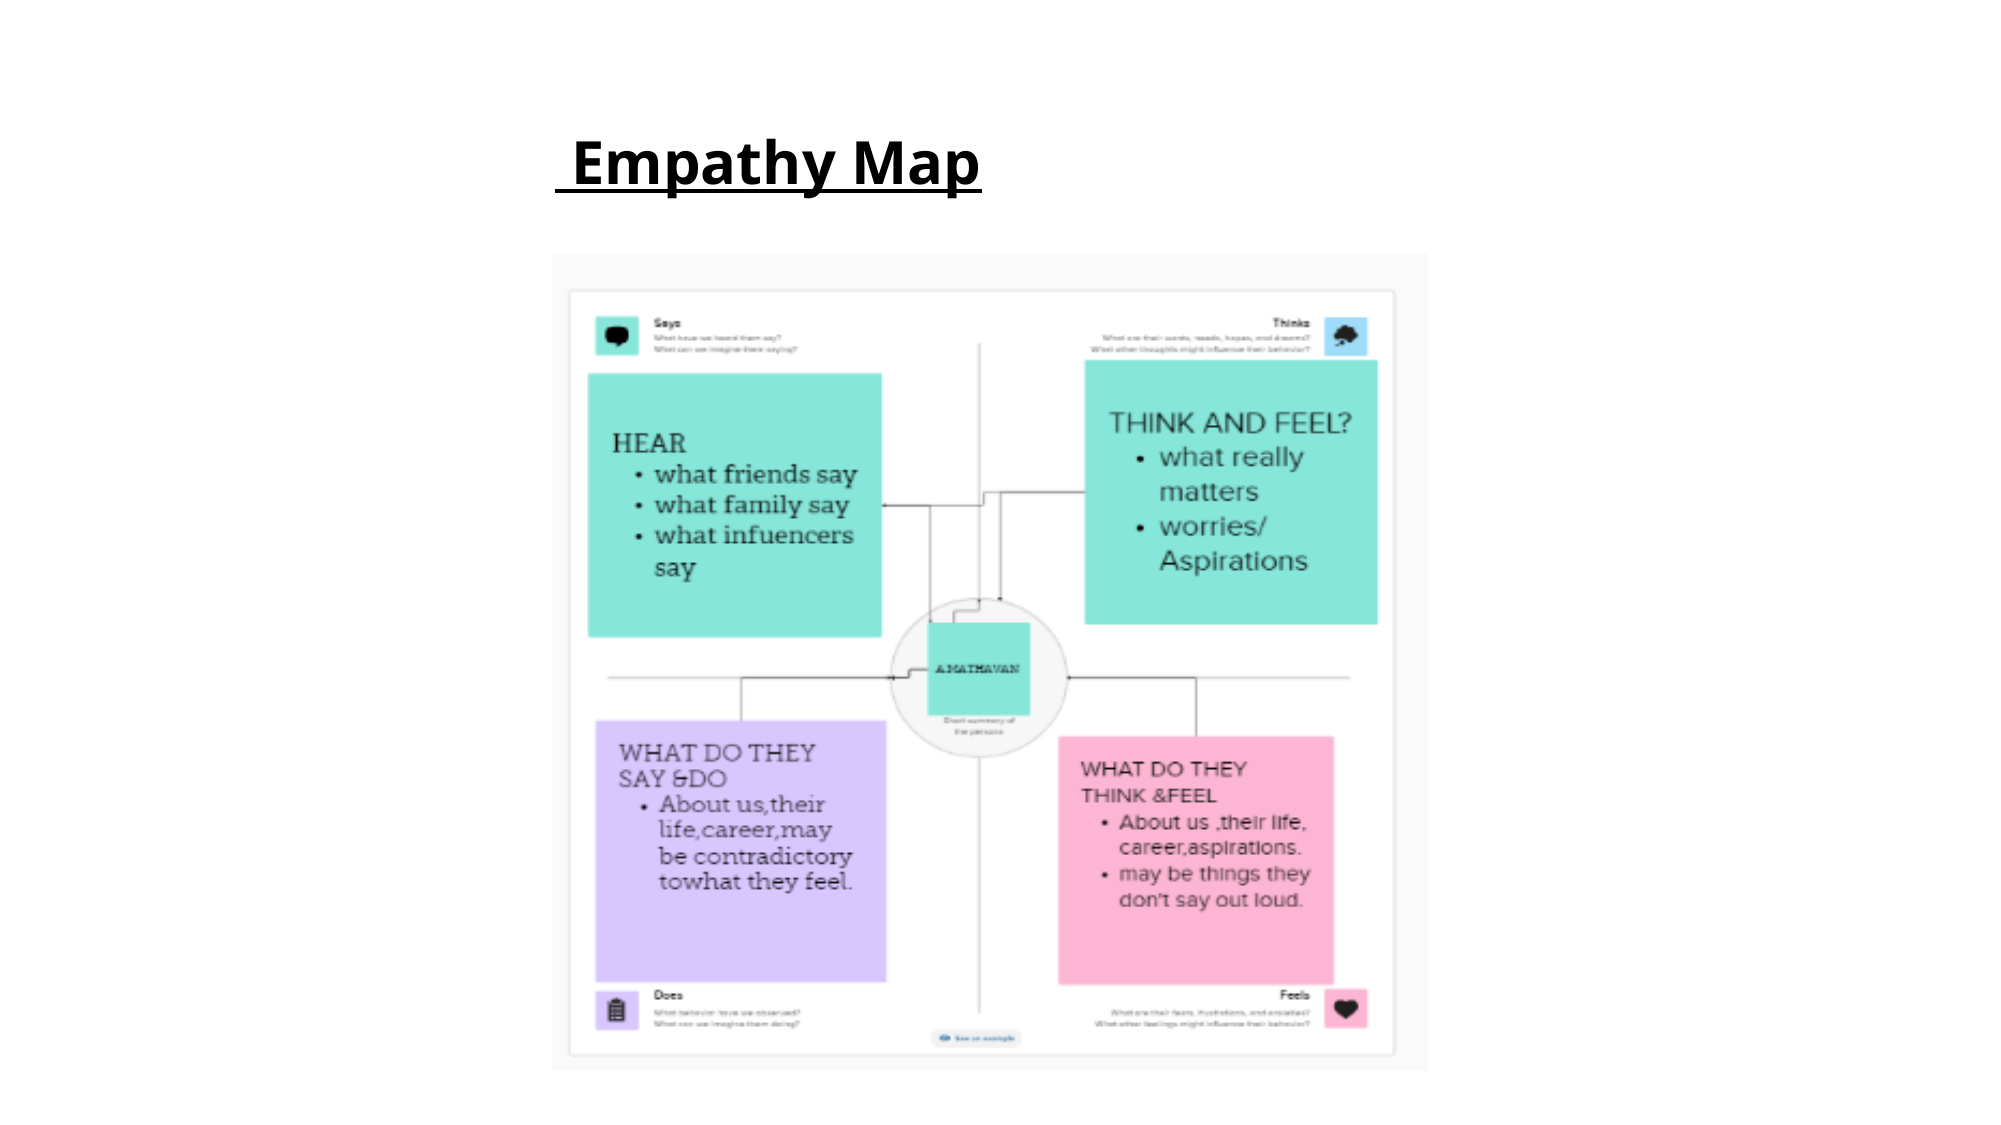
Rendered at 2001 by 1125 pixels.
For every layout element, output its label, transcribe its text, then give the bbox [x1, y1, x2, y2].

title Empathy Map [137, 59, 1863, 278]
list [552, 254, 1428, 1071]
